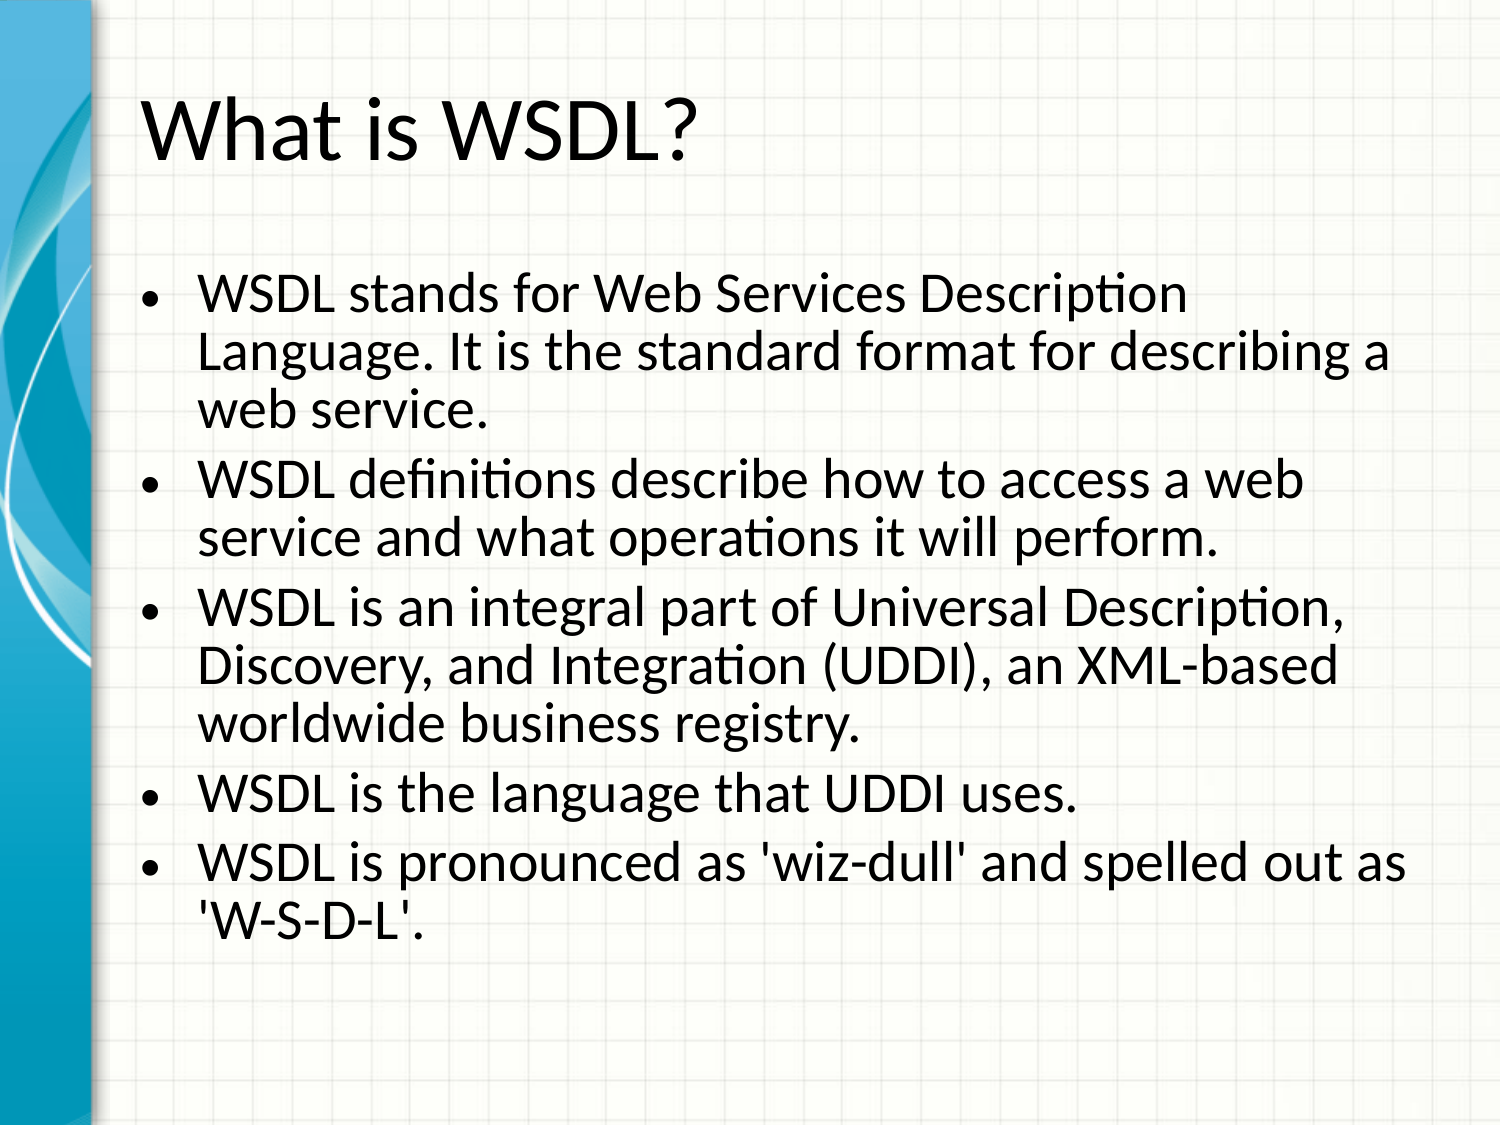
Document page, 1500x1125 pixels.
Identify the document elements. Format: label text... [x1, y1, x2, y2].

title What is WSDL? [125, 44, 1450, 232]
list WSDL stands for Web Services Description Language. It is the standard format for describing a web service. WSDL definitions describe how to access a web service and what operations it will perform. WSDL is an integral part of Universal Description, Discovery, and Integration (UDDI), an XML-based worldwide business registry. WSDL is the language that UDDI uses. WSDL is pronounced as 'wiz-dull' and spelled out as 'W-S-D-L'. [125, 261, 1450, 967]
picture [0, 0, 1500, 1125]
